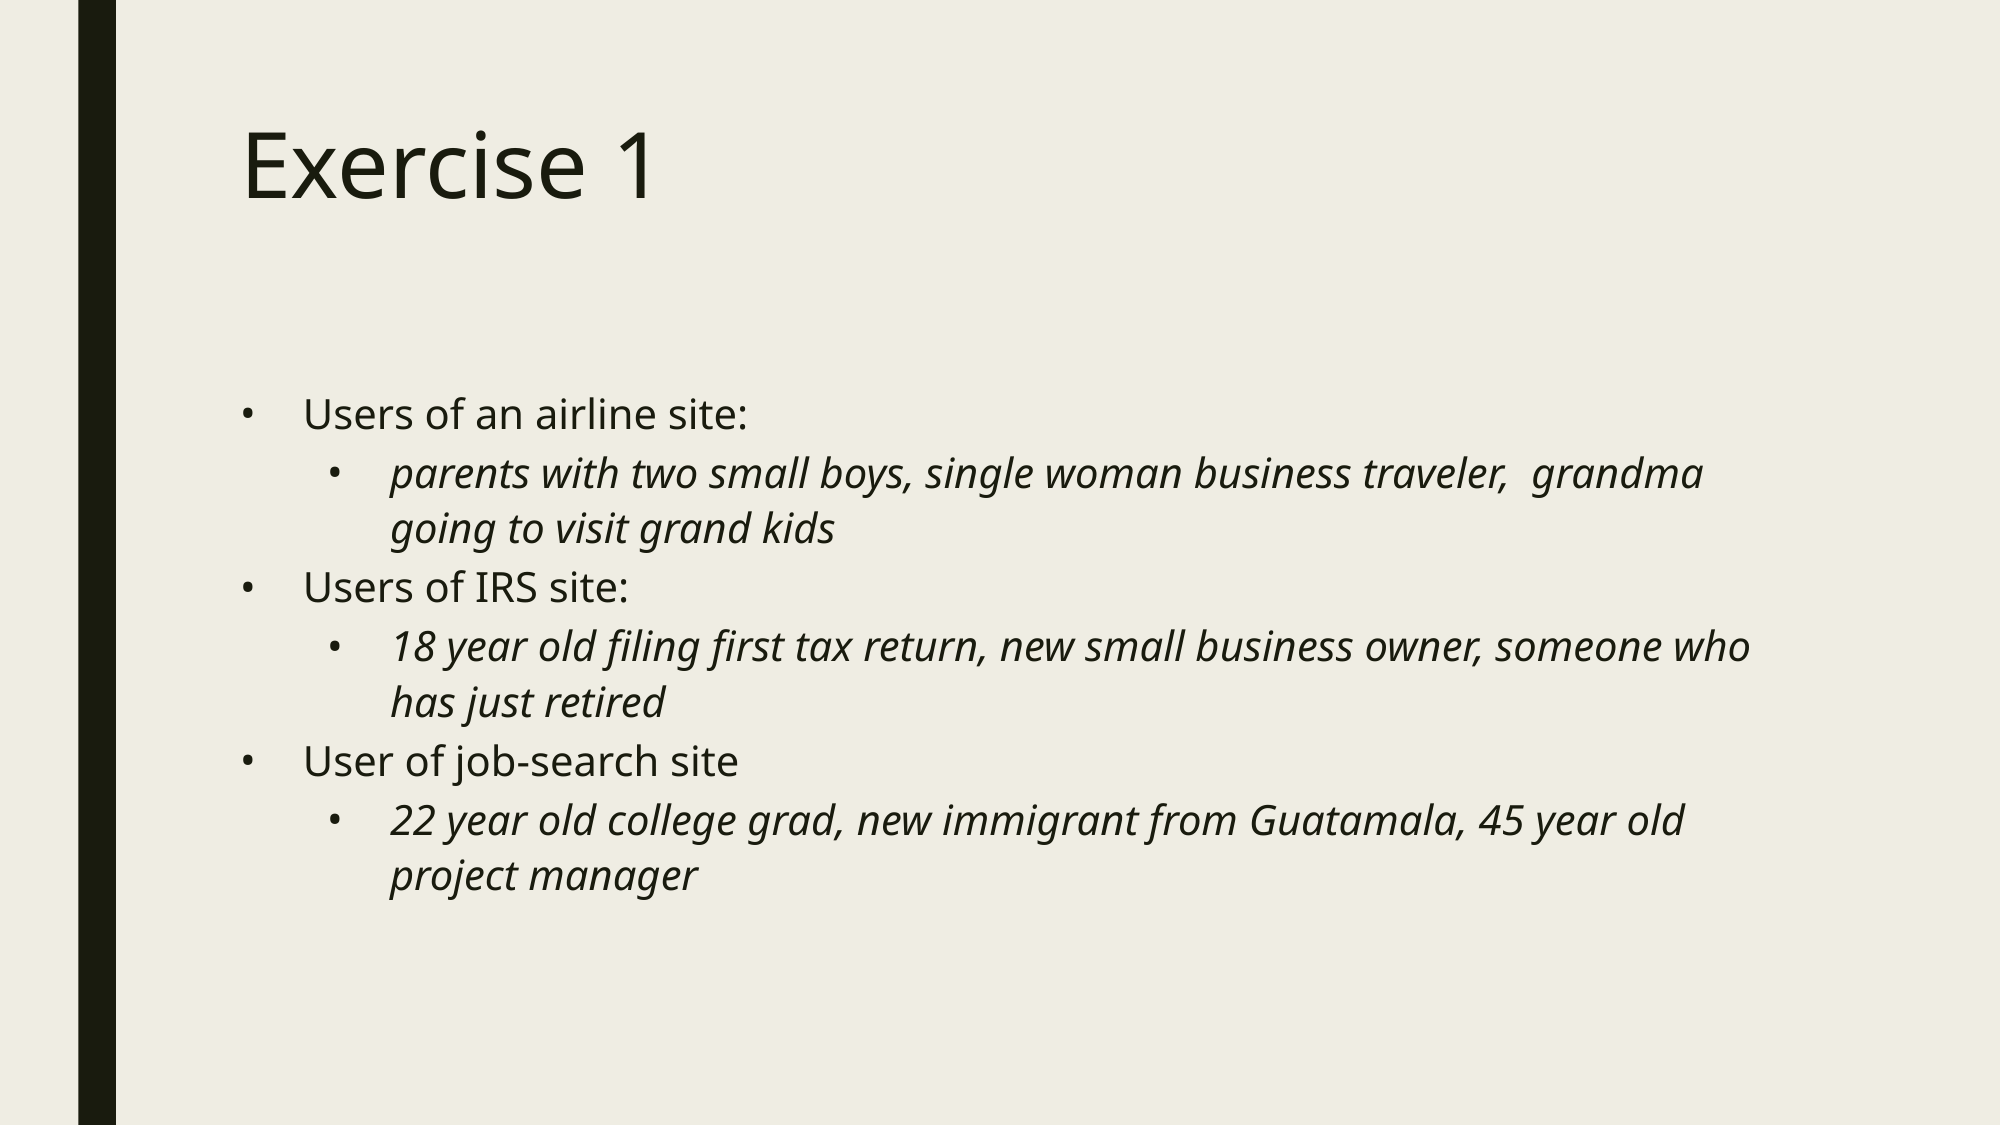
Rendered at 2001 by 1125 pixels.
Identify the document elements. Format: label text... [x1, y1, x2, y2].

title Exercise 1 [225, 112, 1800, 357]
list Users of an airline site: parents with two small boys, single woman business traveler, grandma going to visit grand kids Users of IRS site: 18 year old filing first tax return, new small business owner, someone who has just retired User of job-search site 22 year old college grad, new immigrant from Guatamala, 45 year old project manager [225, 375, 1800, 963]
